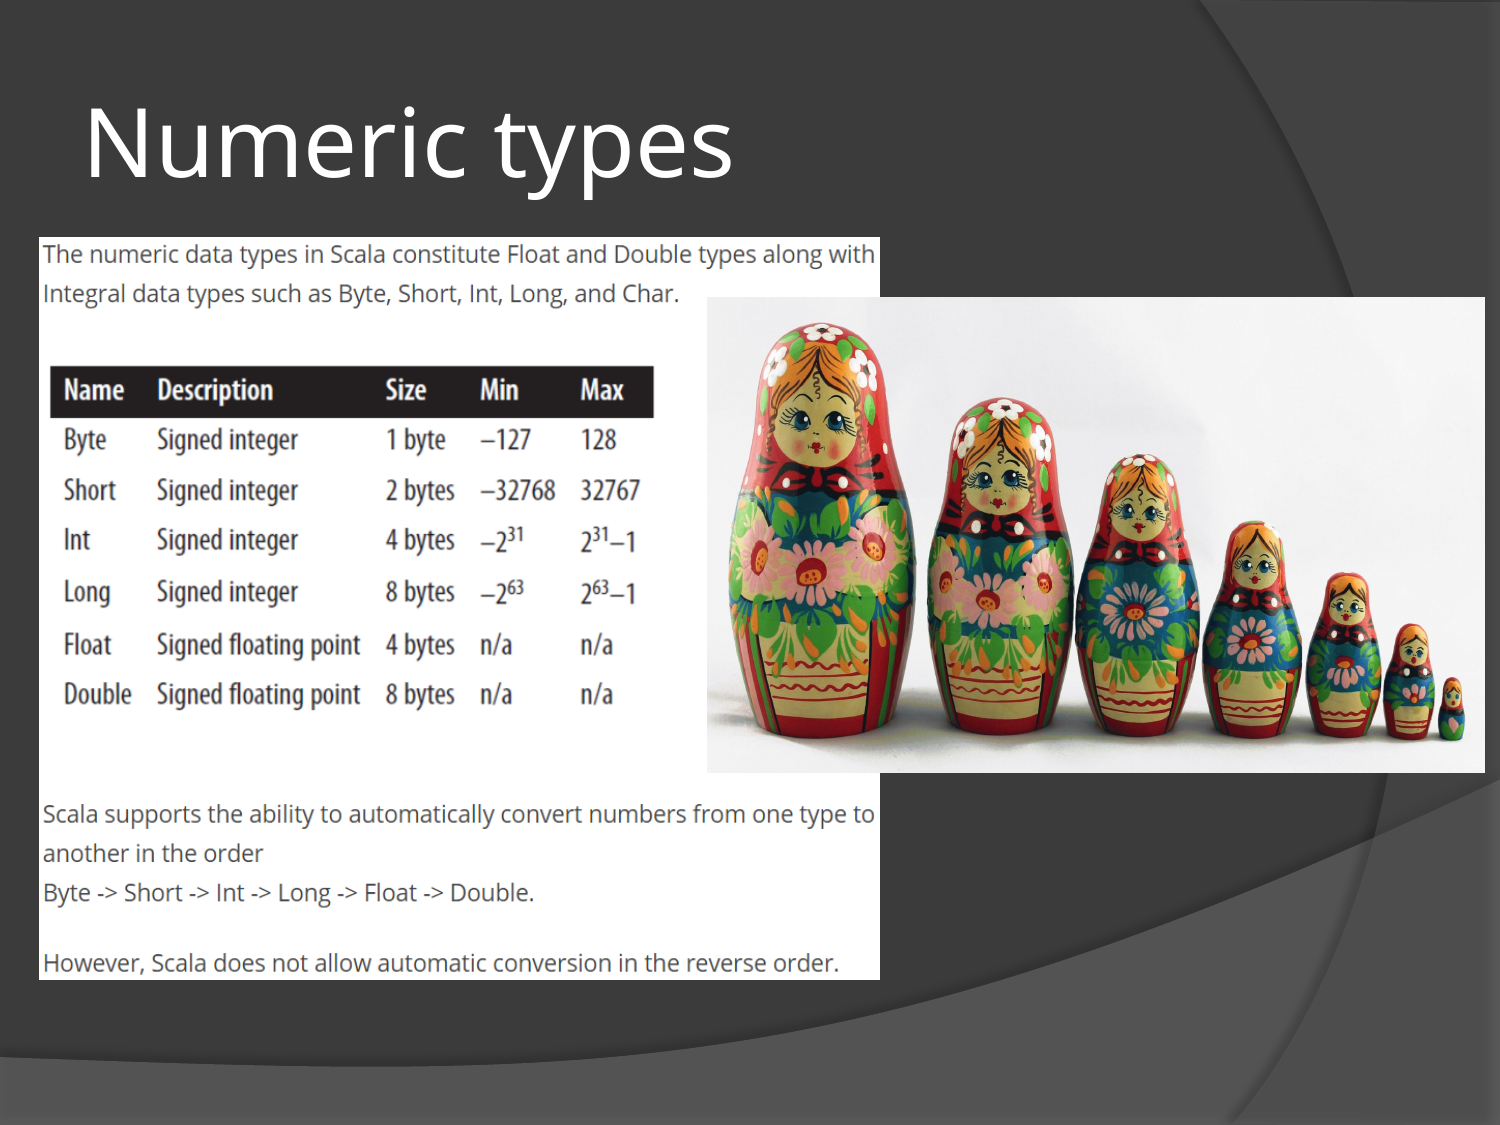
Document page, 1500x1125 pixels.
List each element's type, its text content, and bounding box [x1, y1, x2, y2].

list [39, 237, 880, 981]
picture [707, 296, 1485, 773]
title Numeric types [75, 45, 1300, 233]
